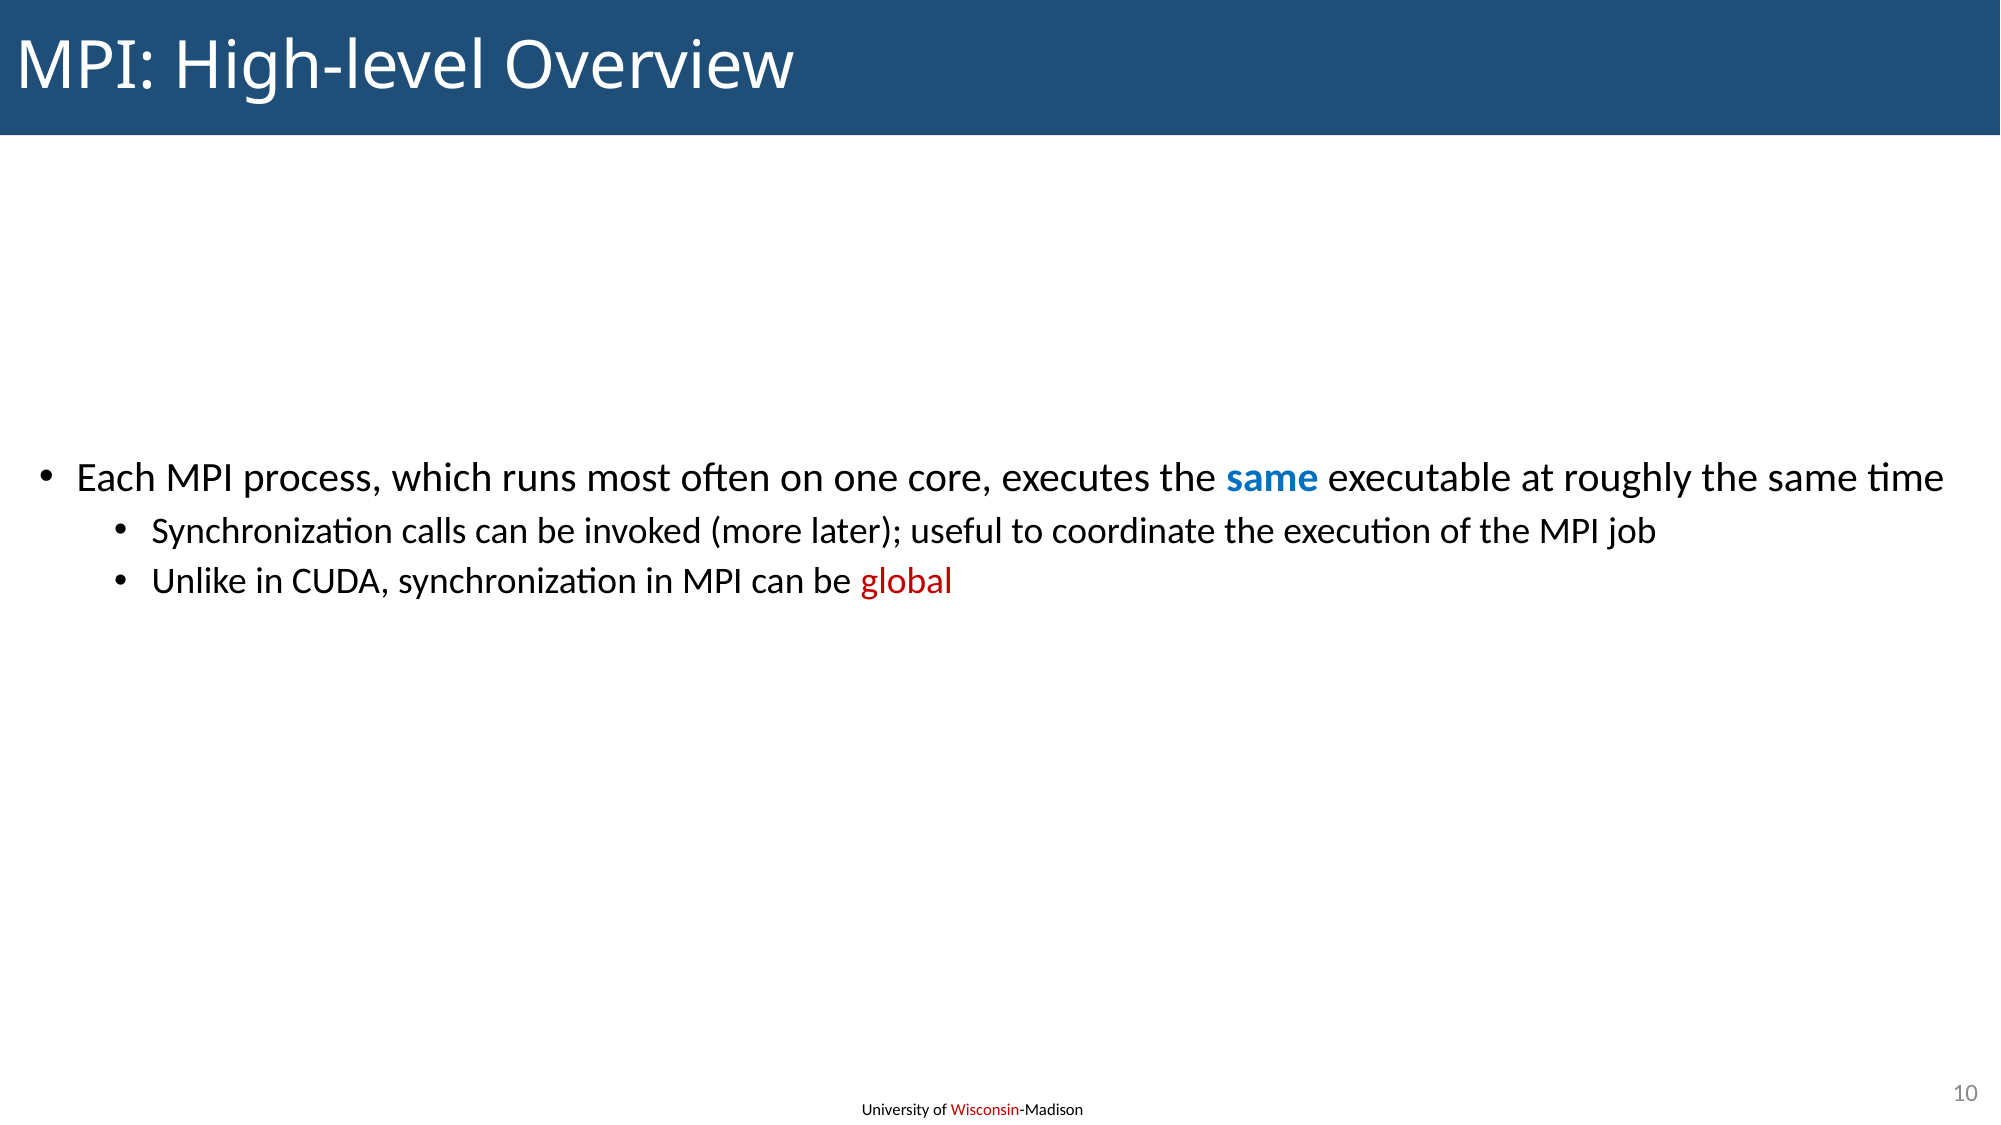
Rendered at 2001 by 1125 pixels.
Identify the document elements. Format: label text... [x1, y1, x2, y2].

slide_number 10 [1879, 1069, 1994, 1114]
list Each MPI process, which runs most often on one core, executes the same executable at roughly the same time Synchronization calls can be invoked (more later); useful to coordinate the execution of the MPI job Unlike in CUDA, synchronization in MPI can be global [24, 245, 1987, 1055]
title MPI: High-level Overview [0, 0, 2000, 136]
